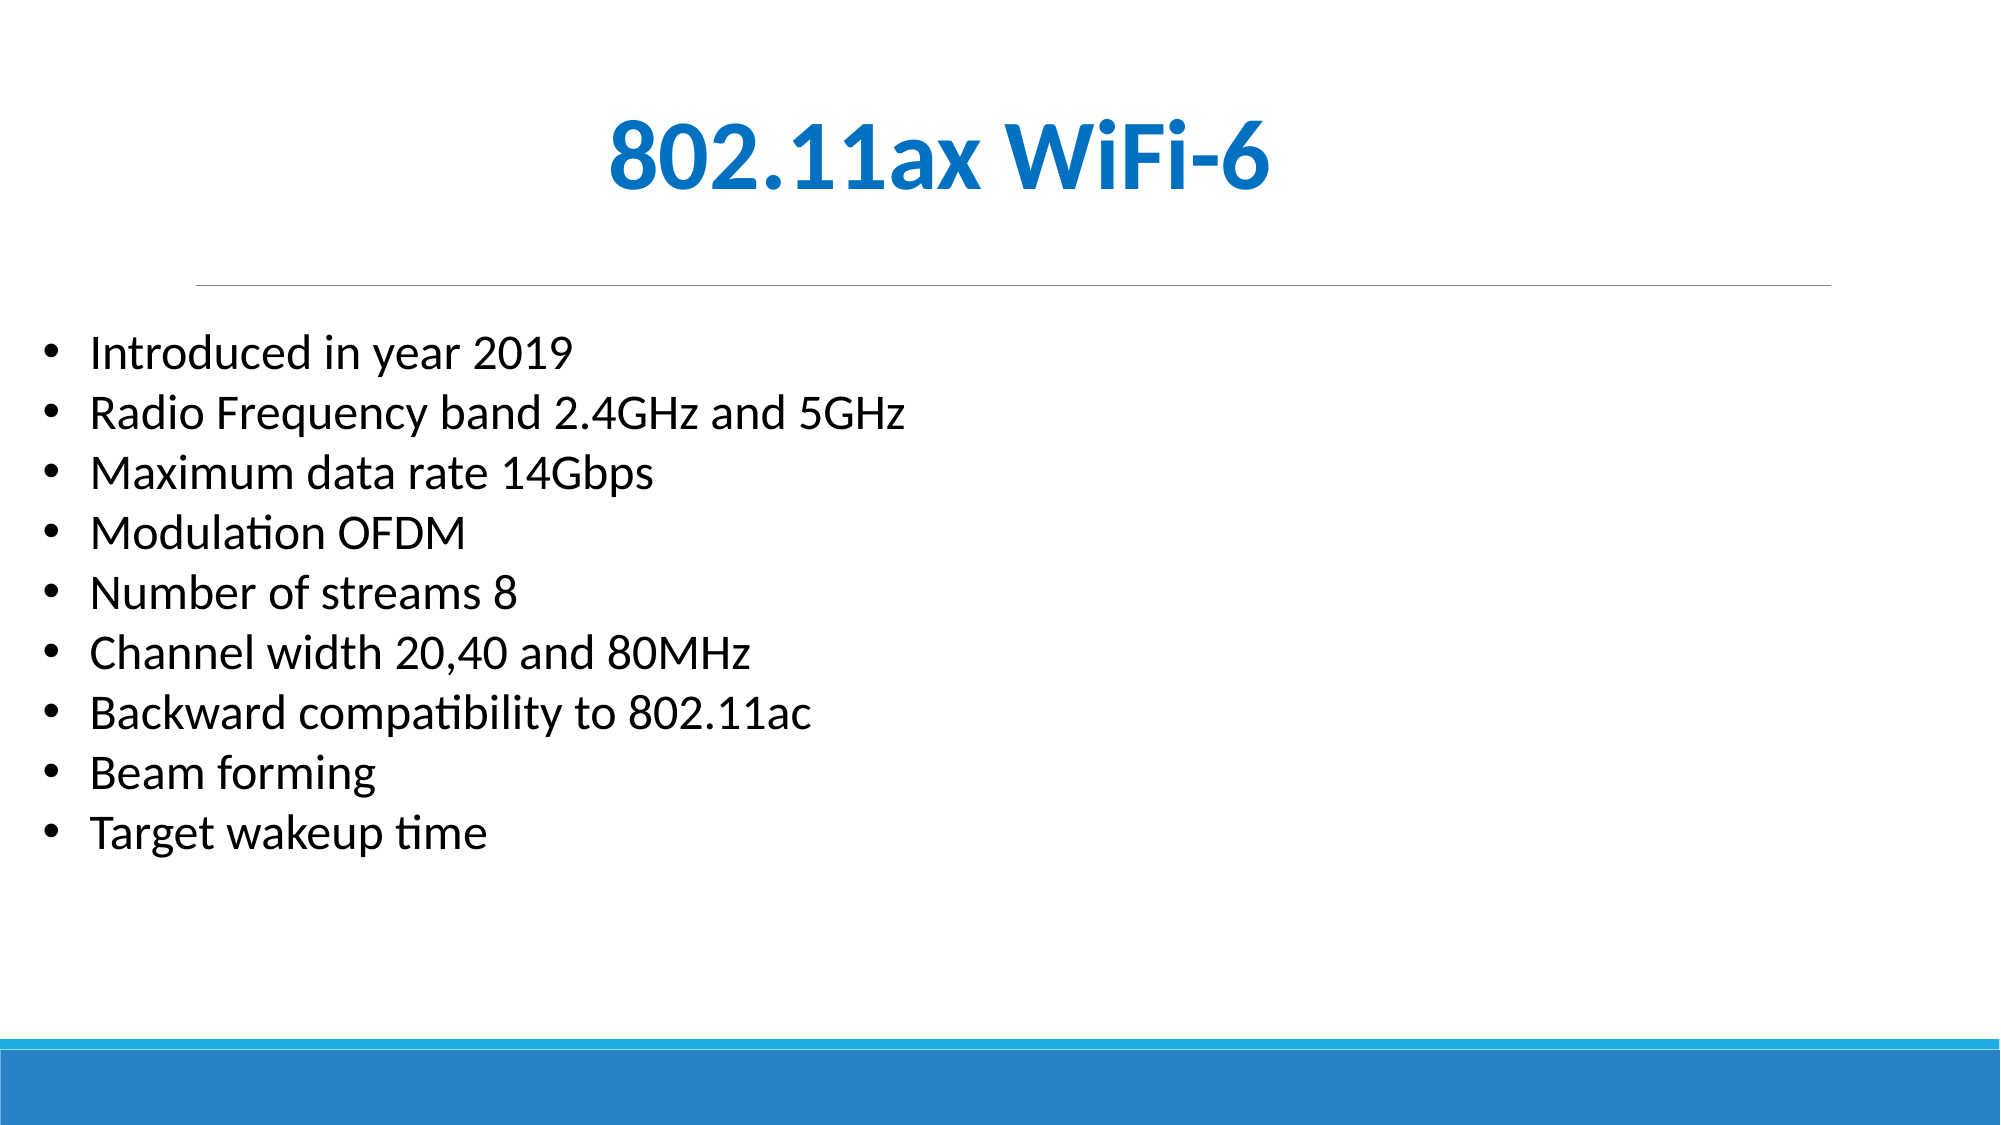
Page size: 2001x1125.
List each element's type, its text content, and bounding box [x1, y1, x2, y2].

text_box 802.11ax WiFi-6 [593, 82, 1288, 218]
text_box Introduced in year 2019 Radio Frequency band 2.4GHz and 5GHz Maximum data rate 14Gbps Modulation OFDM Number of streams 8 Channel width 20,40 and 80MHz Backward compatibility to 802.11ac Beam forming Target wakeup time [27, 312, 922, 868]
